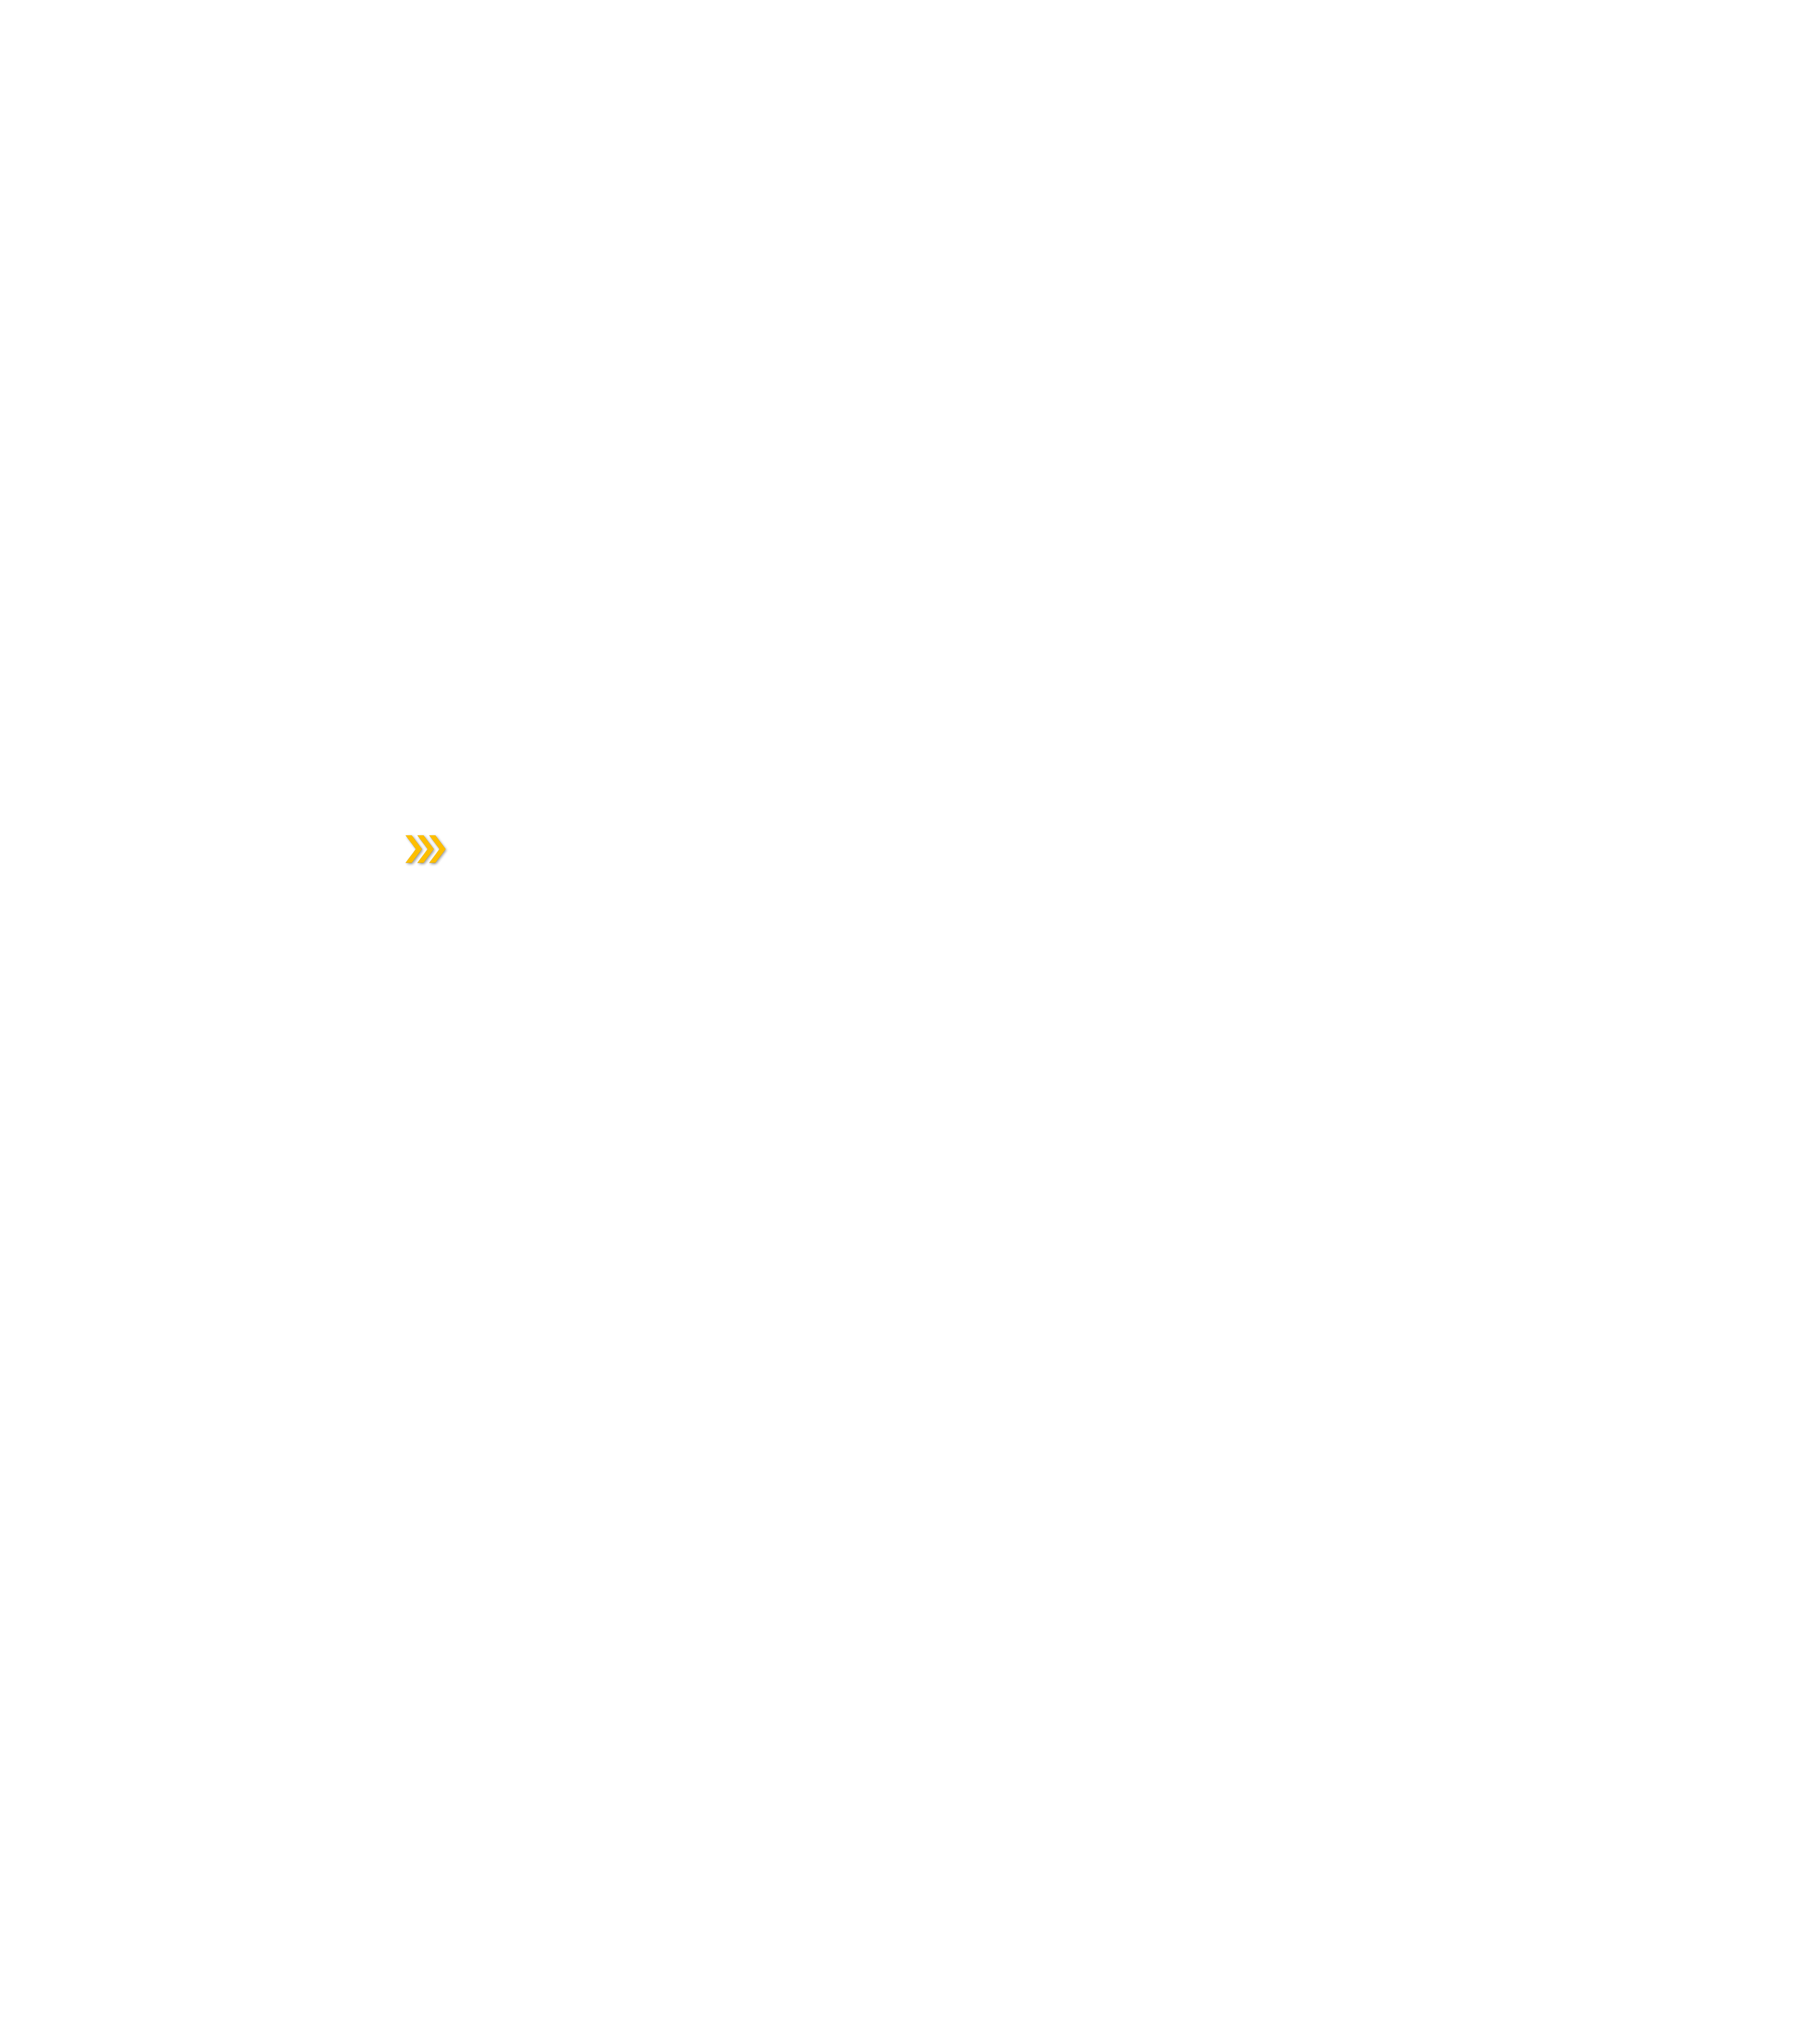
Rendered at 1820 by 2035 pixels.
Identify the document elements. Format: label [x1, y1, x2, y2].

list [402, 825, 449, 873]
